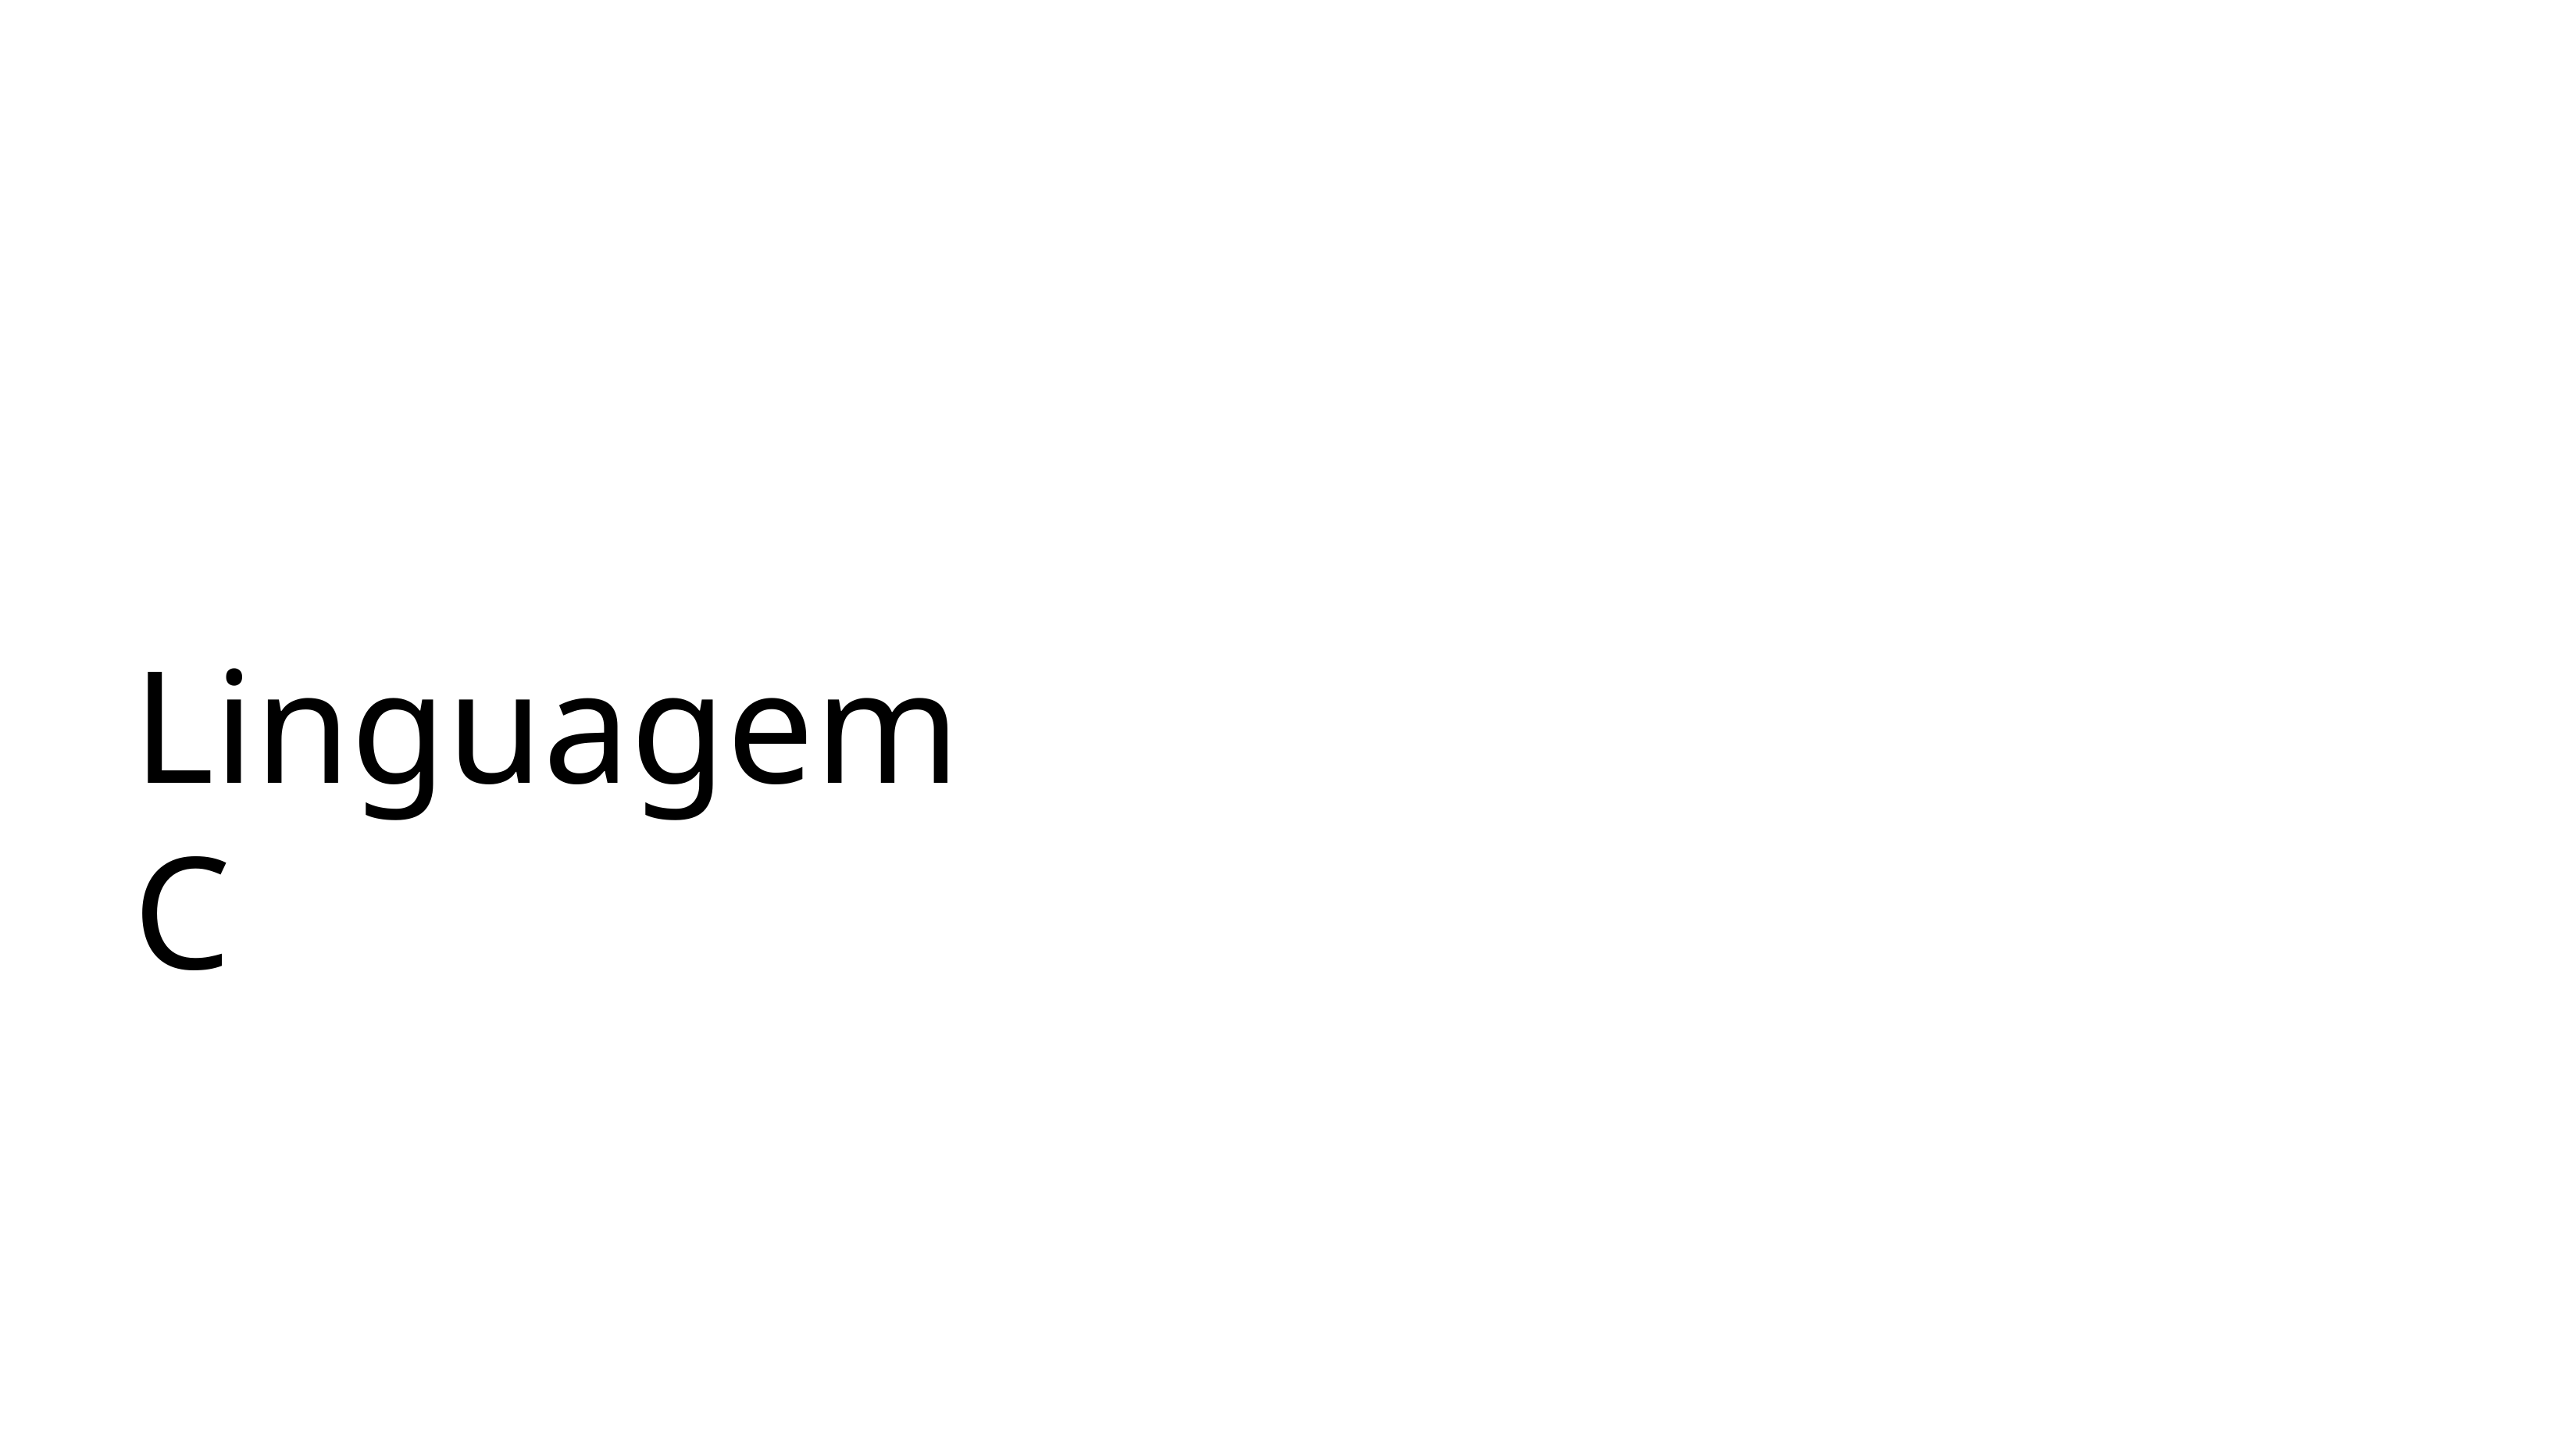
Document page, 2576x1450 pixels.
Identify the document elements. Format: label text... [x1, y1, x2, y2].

title Linguagem C [130, 625, 1058, 1001]
